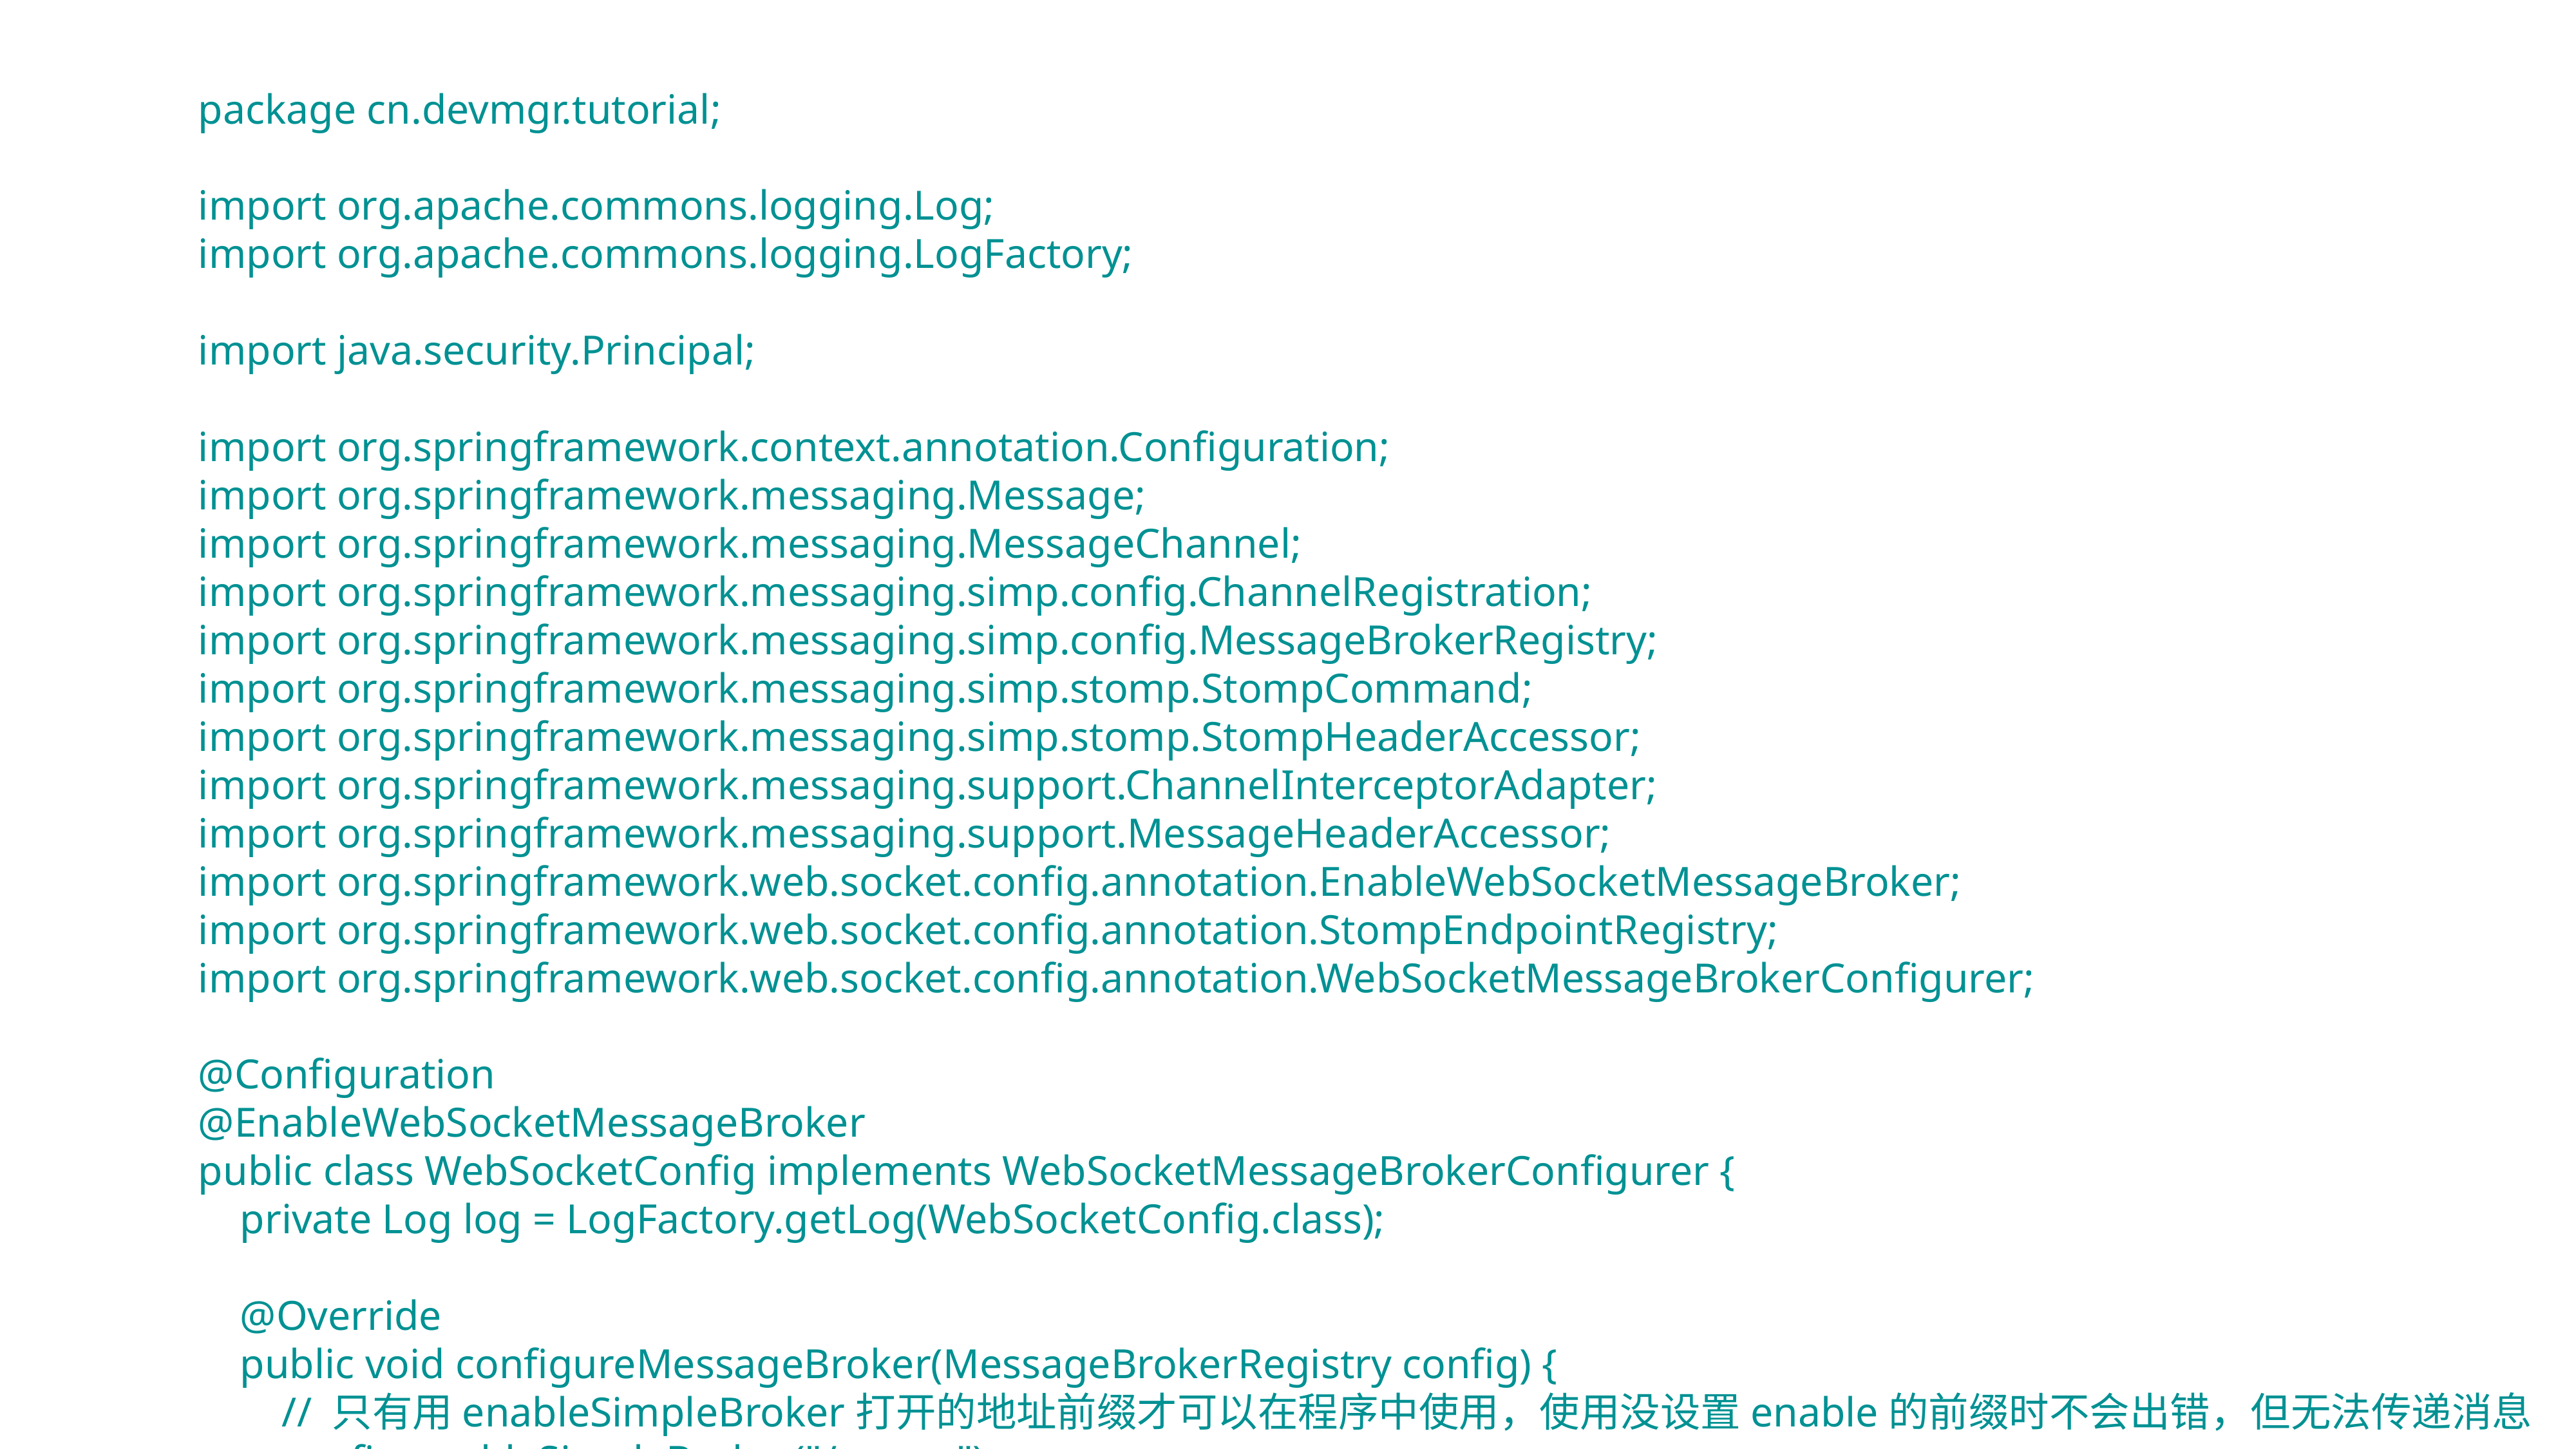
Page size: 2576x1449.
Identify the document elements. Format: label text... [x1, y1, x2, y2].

text_box package cn.devmgr.tutorial; import org.apache.commons.logging.Log; import org.apache.commons.logging.LogFactory; import java.security.Principal; import org.springframework.context.annotation.Configuration; import org.springframework.messaging.Message; import org.springframework.messaging.MessageChannel; import org.springframework.messaging.simp.config.ChannelRegistration; import org.springframework.messaging.simp.config.MessageBrokerRegistry; import org.springframework.messaging.simp.stomp.StompCommand; import org.springframework.messaging.simp.stomp.StompHeaderAccessor; import org.springframework.messaging.support.ChannelInterceptorAdapter; import org.springframework.messaging.support.MessageHeaderAccessor; import org.springframework.web.socket.config.annotation.EnableWebSocketMessageBroker; import org.springframework.web.socket.config.annotation.StompEndpointRegistry; import org.springframework.web.socket.config.annotation.WebSocketMessageBrokerConfigurer; @Configuration @EnableWebSocketMessageBroker public class WebSocketConfig implements WebSocketMessageBrokerConfigurer { private Log log = LogFactory.getLog(WebSocketConfig.class); @Override public void configureMessageBroker(MessageBrokerRegistry config) { // 只有用enableSimpleBroker打开的地址前缀才可以在程序中使用，使用没设置enable的前缀时不会出错，但无法传递消息 config.enableSimpleBroker("/queue"); // @MessageMapping注解的设置的地址的会和这个前缀一起构成客户端需要声明的地址(stompClient.send()方法的第一个参数） config.setApplicationDestinationPrefixes("/app"); } @Override public void registerStompEndpoints(StompEndpointRegistry registry) { //客户端new SockJS时需要这个地址； registry.addEndpoint("/socket/sample").withSockJS(); } @Override public void configureClientInboundChannel(ChannelRegistration registration) { // 注册一个自定义的拦截器 registration.interceptors(new MyChannelInterceptorAdapter()); } /** * 自定义拦截器，实现识别用户的功能 */ public class MyChannelInterceptorAdapter extends ChannelInterceptorAdapter { @Override public Message<?> preSend(Message<?> message, MessageChannel channel) { StompHeaderAccessor accessor = MessageHeaderAccessor.getAccessor(message, StompHeaderAccessor.class); if (log.isTraceEnabled()) { log.trace("拦截器截获命令:" + accessor.getCommand()); } if (StompCommand.CONNECT.equals(accessor.getCommand())) { // websocket连接刚刚建立起来，需要验证用户身份；根据token识别用户 String token = null; String requestHeader = accessor.getNativeHeader("Authorization").get(0); if (requestHeader != null && requestHeader.startsWith("Bearer ")) { token = requestHeader.substring(7); } if (log.isTraceEnabled()) { log.trace("MyChannelInterceptorAdapter->preSend() ... " + requestHeader + "; token=" + token); } User user = null; if (token == null) { user = new User("GUEST"); } else { // 把token转变为用户 user = new User(token); } accessor.setUser(user); } return message; } } public class User implements Principal { private String name; public User(String name) { this.name = name; } @Override public String getName() { //往特定用户发消息时，会依赖这个名字，因此不要重名 if (log.isTraceEnabled()) { log.trace("Principal.getName() return " + name); } return name; } } } [193, 589, 2576, 1449]
